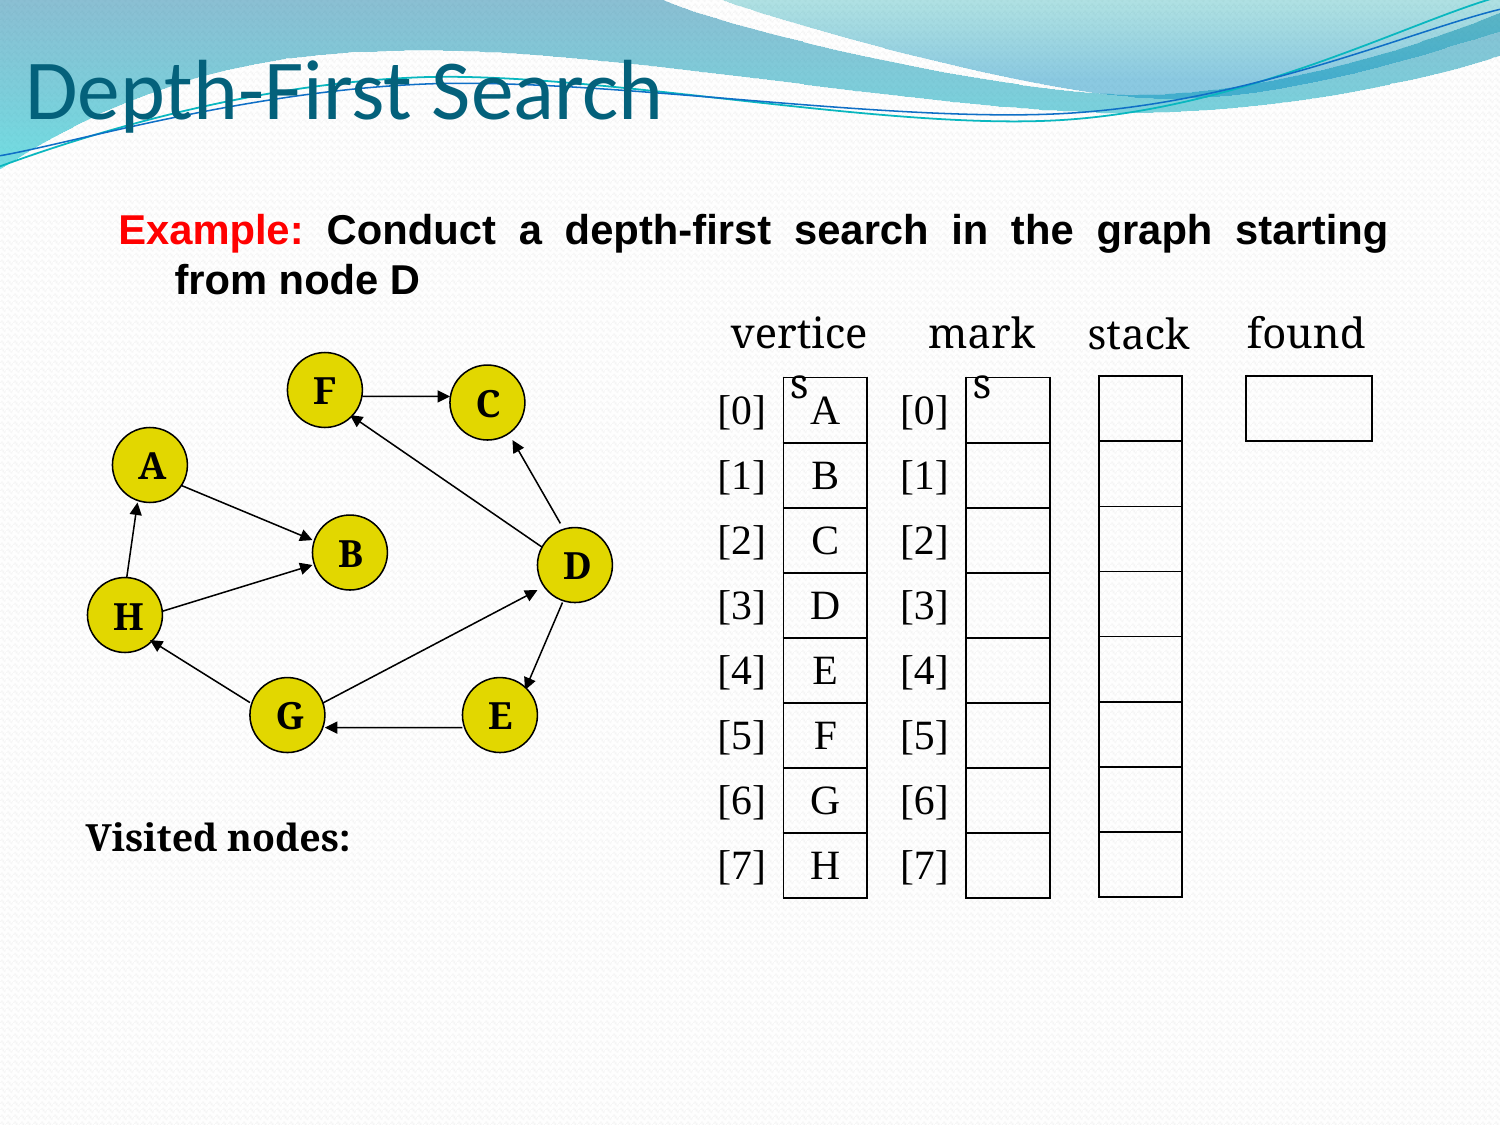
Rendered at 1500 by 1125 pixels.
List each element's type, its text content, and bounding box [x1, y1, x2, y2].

text_box H [87, 577, 163, 653]
text_box G [249, 677, 325, 753]
text_box found [1230, 299, 1383, 365]
text_box vertices [707, 299, 891, 415]
text_box B [312, 515, 388, 591]
table_cell [1100, 507, 1181, 571]
text_box [163, 562, 313, 612]
text_box [512, 440, 561, 524]
text_box [524, 602, 563, 689]
text_box [87, 456, 175, 541]
text_box [323, 590, 538, 703]
text_box E [462, 677, 538, 753]
table_cell [967, 509, 1049, 572]
table_cell [1100, 637, 1181, 701]
table_cell [1] [883, 443, 965, 508]
table_cell B [784, 444, 866, 507]
table_cell C [784, 509, 866, 572]
table_cell [1100, 768, 1181, 831]
table_cell [7] [883, 833, 965, 898]
table_header [1100, 377, 1181, 440]
table_header [0] [883, 378, 965, 443]
text_box marks [905, 310, 1058, 415]
text_box F [287, 352, 363, 428]
table_cell [2] [700, 508, 783, 573]
table_cell F [784, 704, 866, 767]
table_cell [6] [883, 768, 965, 833]
table_cell [2] [883, 508, 965, 573]
text_box A [112, 427, 188, 503]
table_cell [967, 639, 1049, 702]
text_box [150, 640, 251, 703]
table_cell [1100, 703, 1181, 766]
table_cell [1100, 833, 1181, 896]
table_header A [784, 415, 866, 442]
text_box [182, 485, 313, 542]
text_box C [449, 365, 525, 441]
table_cell [5] [883, 703, 965, 768]
table_cell [1100, 442, 1181, 506]
table_cell [967, 444, 1049, 507]
text_box Example: Conduct a depth-first search in the graph starting from node D [103, 195, 1404, 310]
table_cell H [784, 834, 866, 897]
table_cell [4] [700, 638, 783, 703]
table_cell [967, 704, 1049, 767]
table_cell D [784, 574, 866, 637]
table_cell [967, 574, 1049, 637]
text_box stack [1062, 299, 1215, 365]
table_cell [1] [700, 443, 783, 508]
table_cell G [784, 769, 866, 832]
table_cell [7] [700, 833, 783, 898]
table_cell [967, 769, 1049, 832]
table_header [0] [700, 378, 783, 443]
table_cell [6] [700, 768, 783, 833]
table_header [967, 378, 1049, 442]
table_cell [967, 834, 1049, 897]
text_box [324, 721, 463, 734]
table_cell [1100, 572, 1181, 636]
text_box [362, 390, 451, 403]
table_cell [5] [700, 703, 783, 768]
text_box D [537, 527, 613, 603]
table_cell [4] [883, 638, 965, 703]
table_cell [3] [700, 573, 783, 638]
table_cell [3] [883, 573, 965, 638]
text_box Visited nodes: [70, 806, 663, 912]
title Depth-First Search [25, 26, 1469, 138]
text_box [351, 415, 542, 547]
table_cell E [784, 639, 866, 702]
table_header [1247, 377, 1371, 440]
